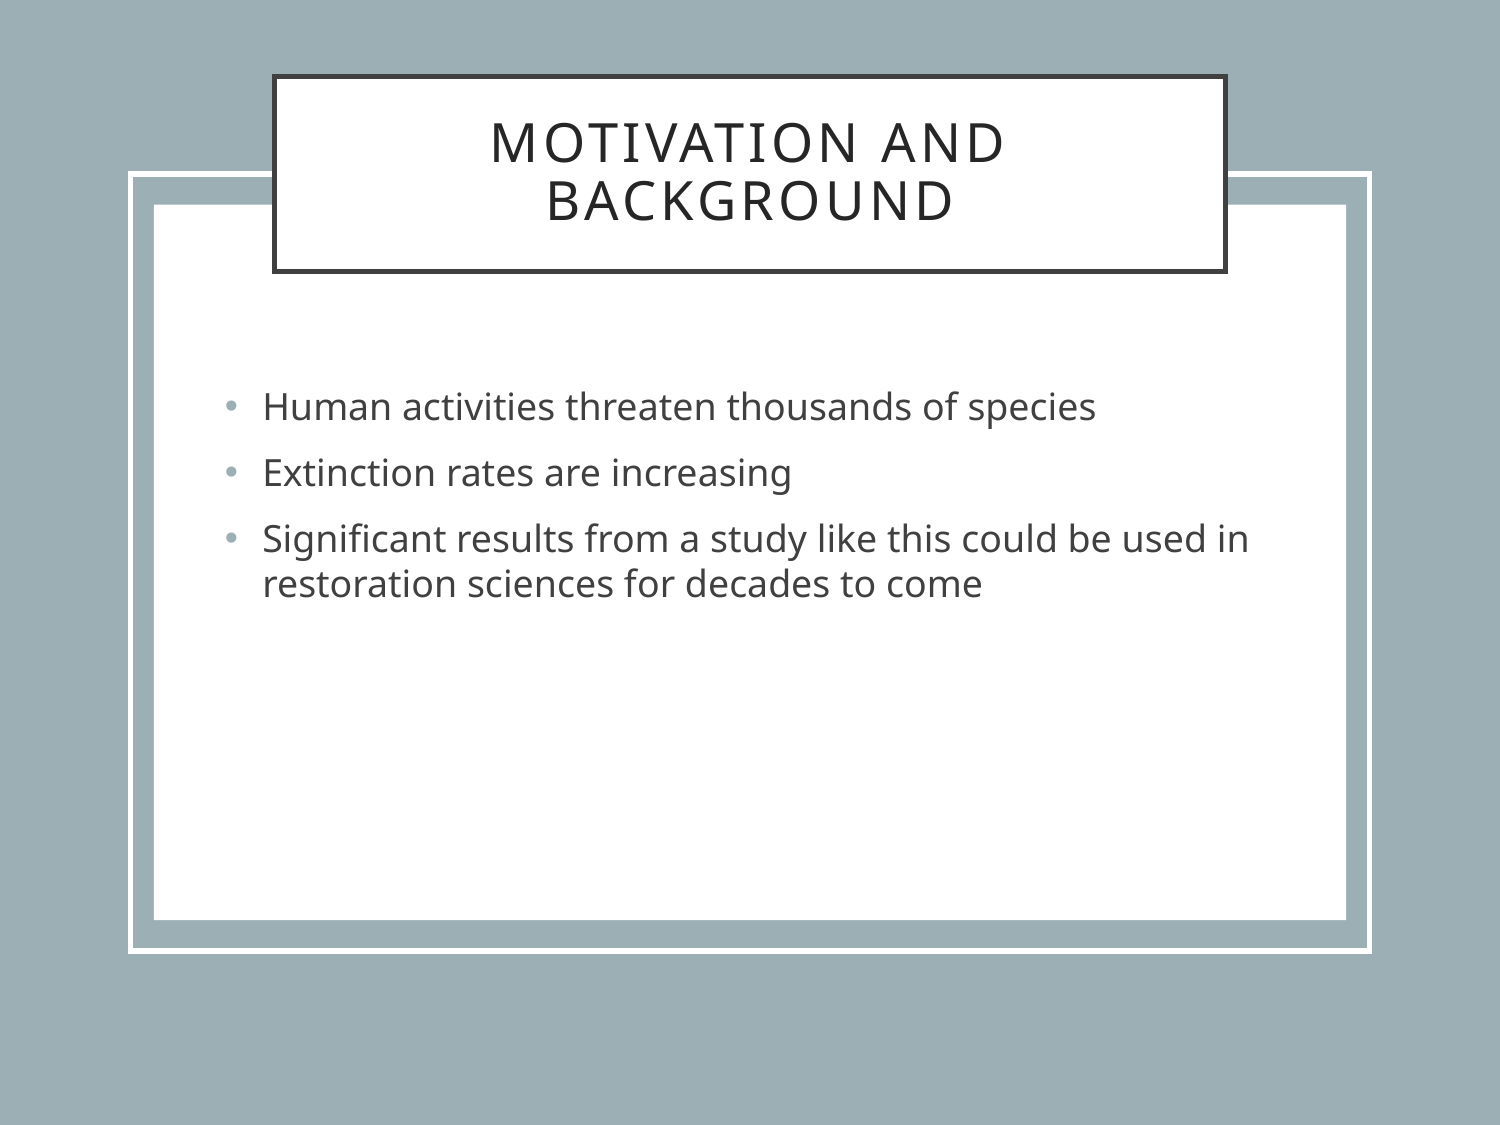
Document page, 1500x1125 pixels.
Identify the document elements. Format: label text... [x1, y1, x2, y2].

title Motivation and Background [272, 74, 1228, 274]
text_box [0, 0, 1500, 1125]
list Human activities threaten thousands of species Extinction rates are increasing Significant results from a study like this could be used in restoration sciences for decades to come [209, 375, 1291, 849]
text_box [130, 173, 1370, 952]
